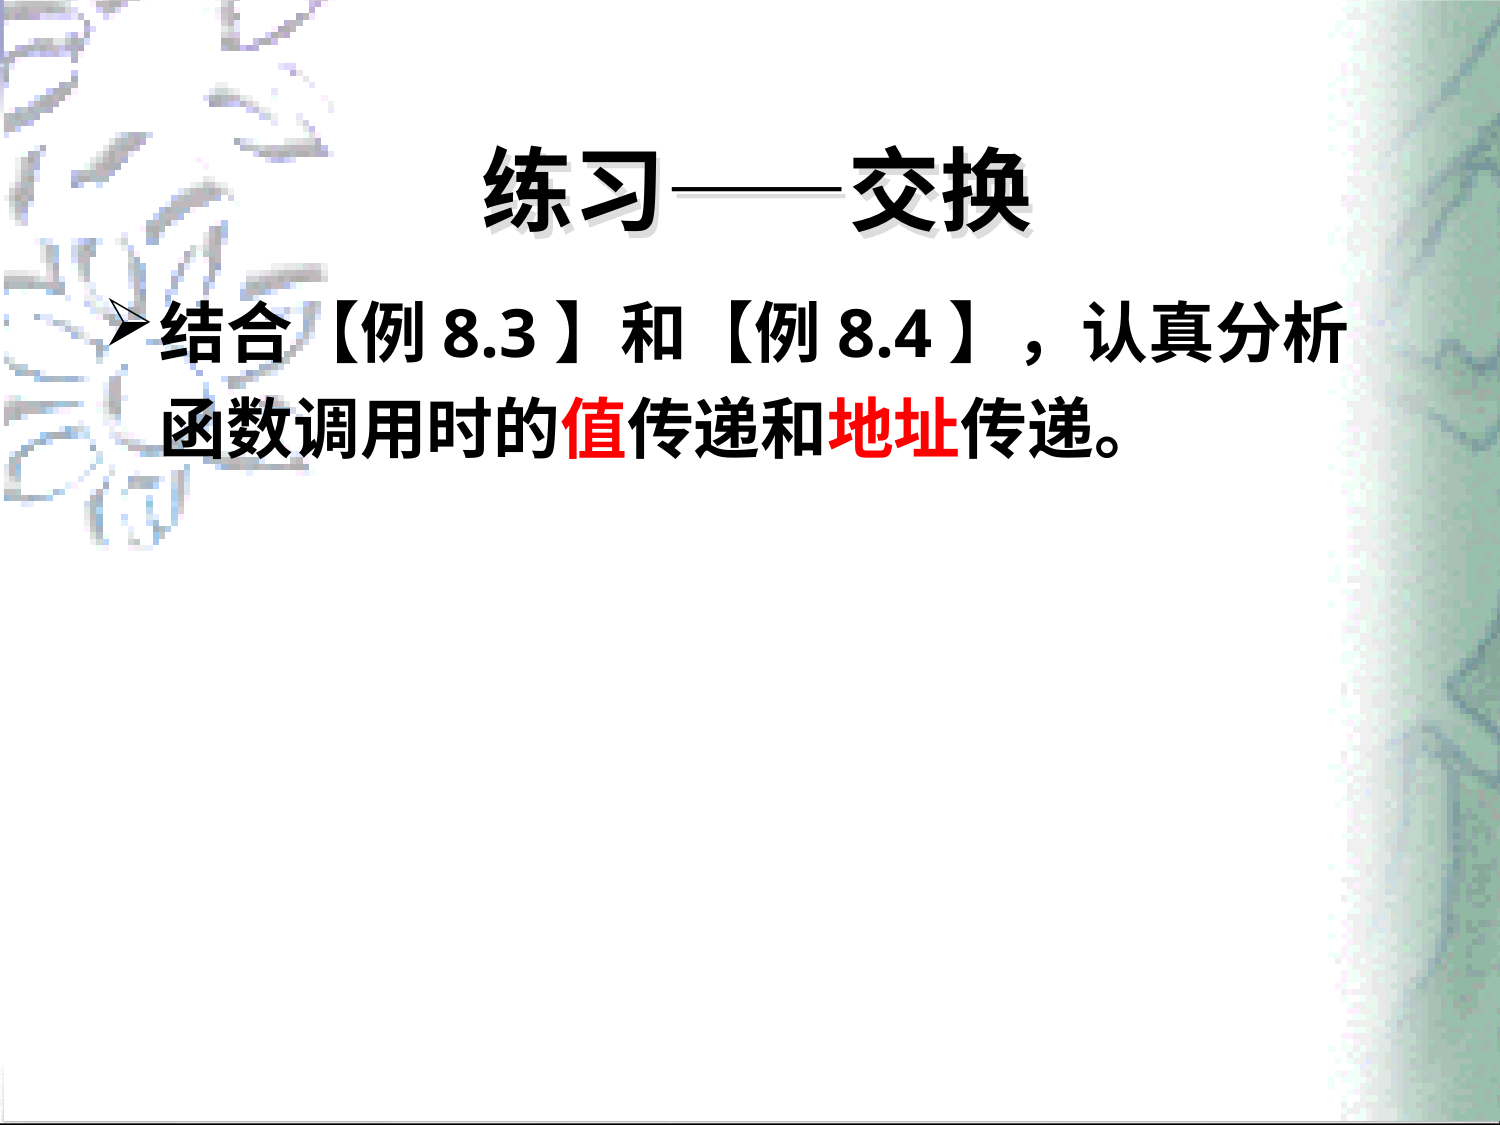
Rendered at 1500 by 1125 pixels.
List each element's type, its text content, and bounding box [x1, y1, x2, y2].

title 练习——交换 [87, 125, 1427, 250]
picture [0, 0, 1500, 1125]
list 结合【例8.3】和【例8.4】，认真分析函数调用时的值传递和地址传递。 [88, 267, 1426, 1005]
